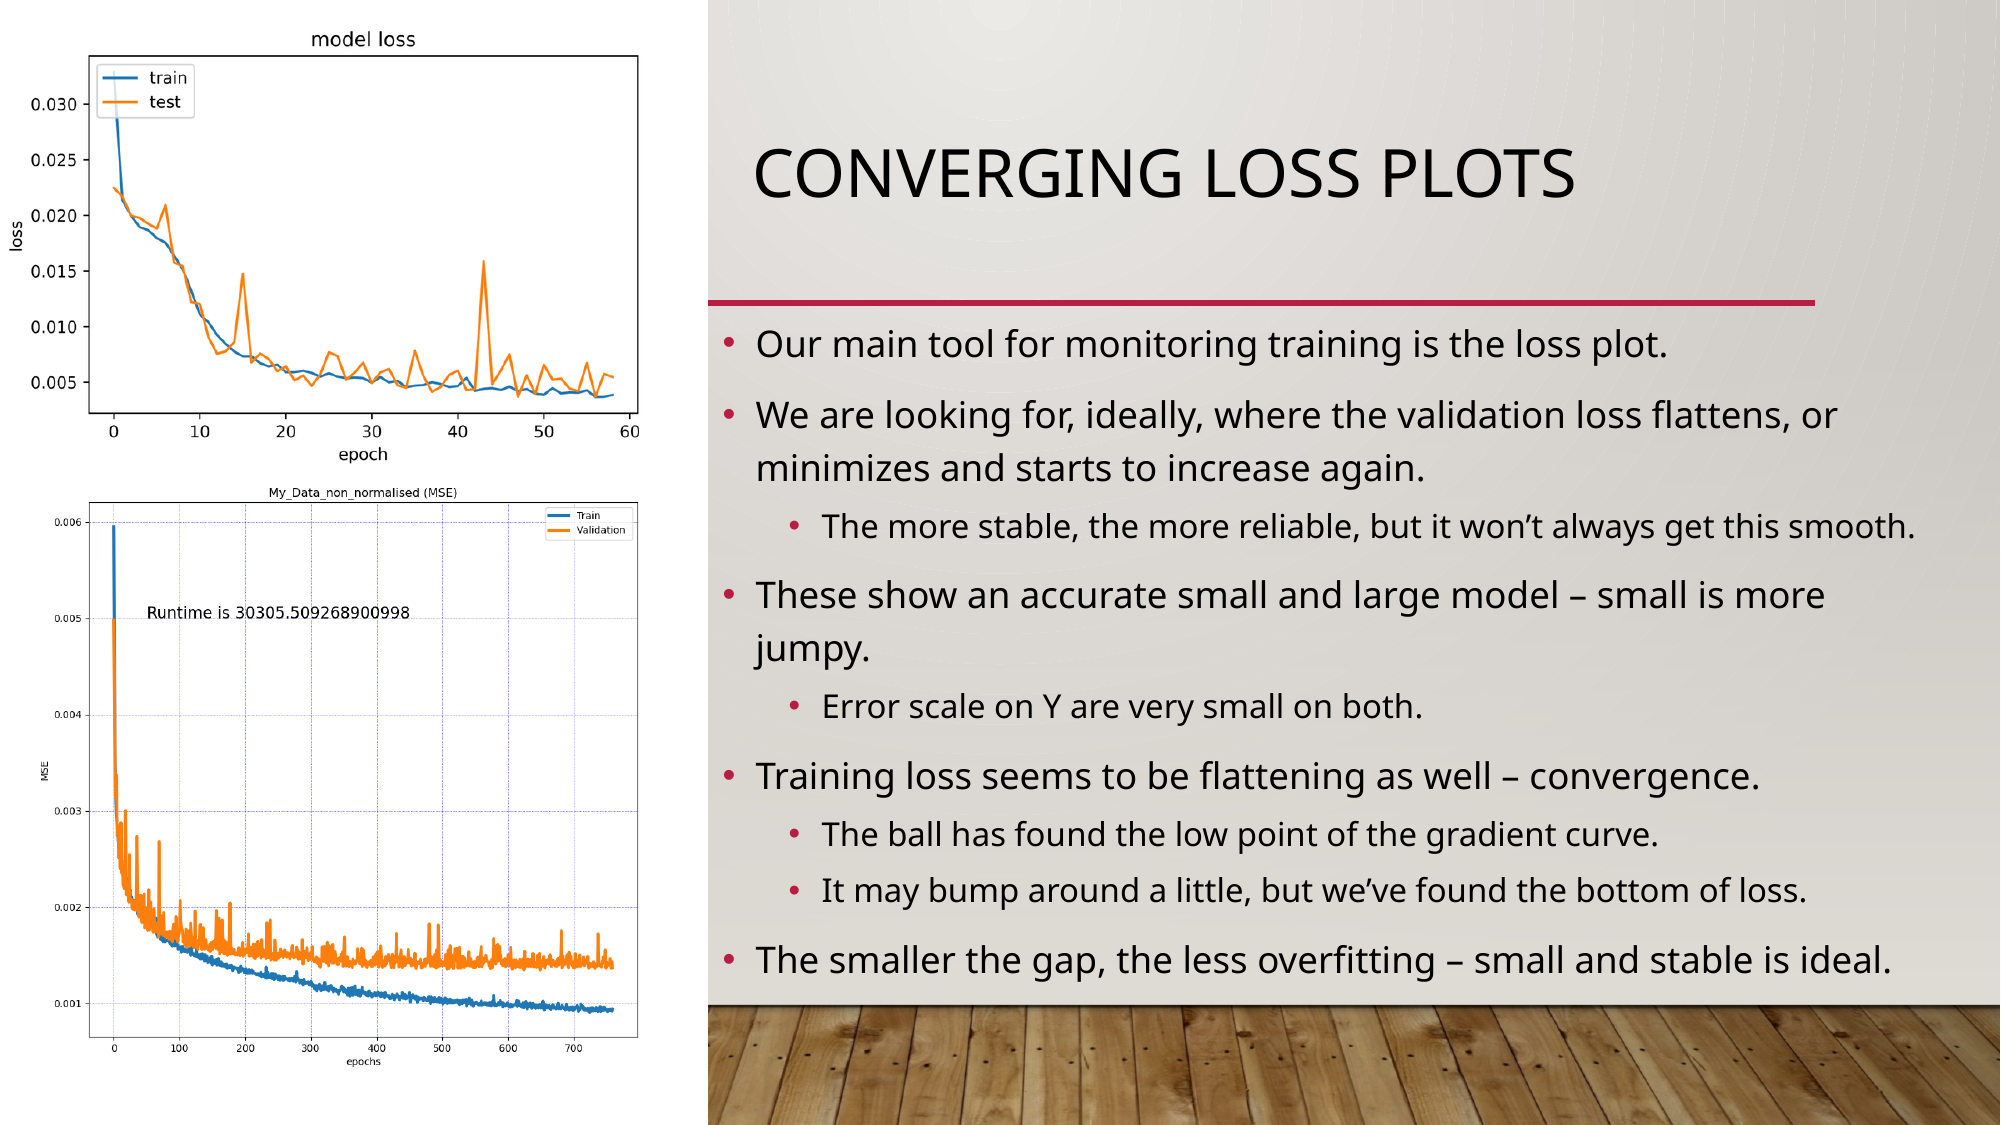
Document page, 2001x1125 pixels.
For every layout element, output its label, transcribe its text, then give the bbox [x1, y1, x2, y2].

list Our main tool for monitoring training is the loss plot. We are looking for, ideally, where the validation loss flattens, or minimizes and starts to increase again. The more stable, the more reliable, but it won’t always get this smooth. These show an accurate small and large model – small is more jumpy. Error scale on Y are very small on both. Training loss seems to be flattening as well – convergence. The ball has found the low point of the gradient curve. It may bump around a little, but we’ve found the bottom of loss. The smaller the gap, the less overfitting – small and stable is ideal. [708, 304, 1966, 993]
title Converging Loss Plots [737, 131, 1814, 304]
picture [0, 0, 2000, 1125]
